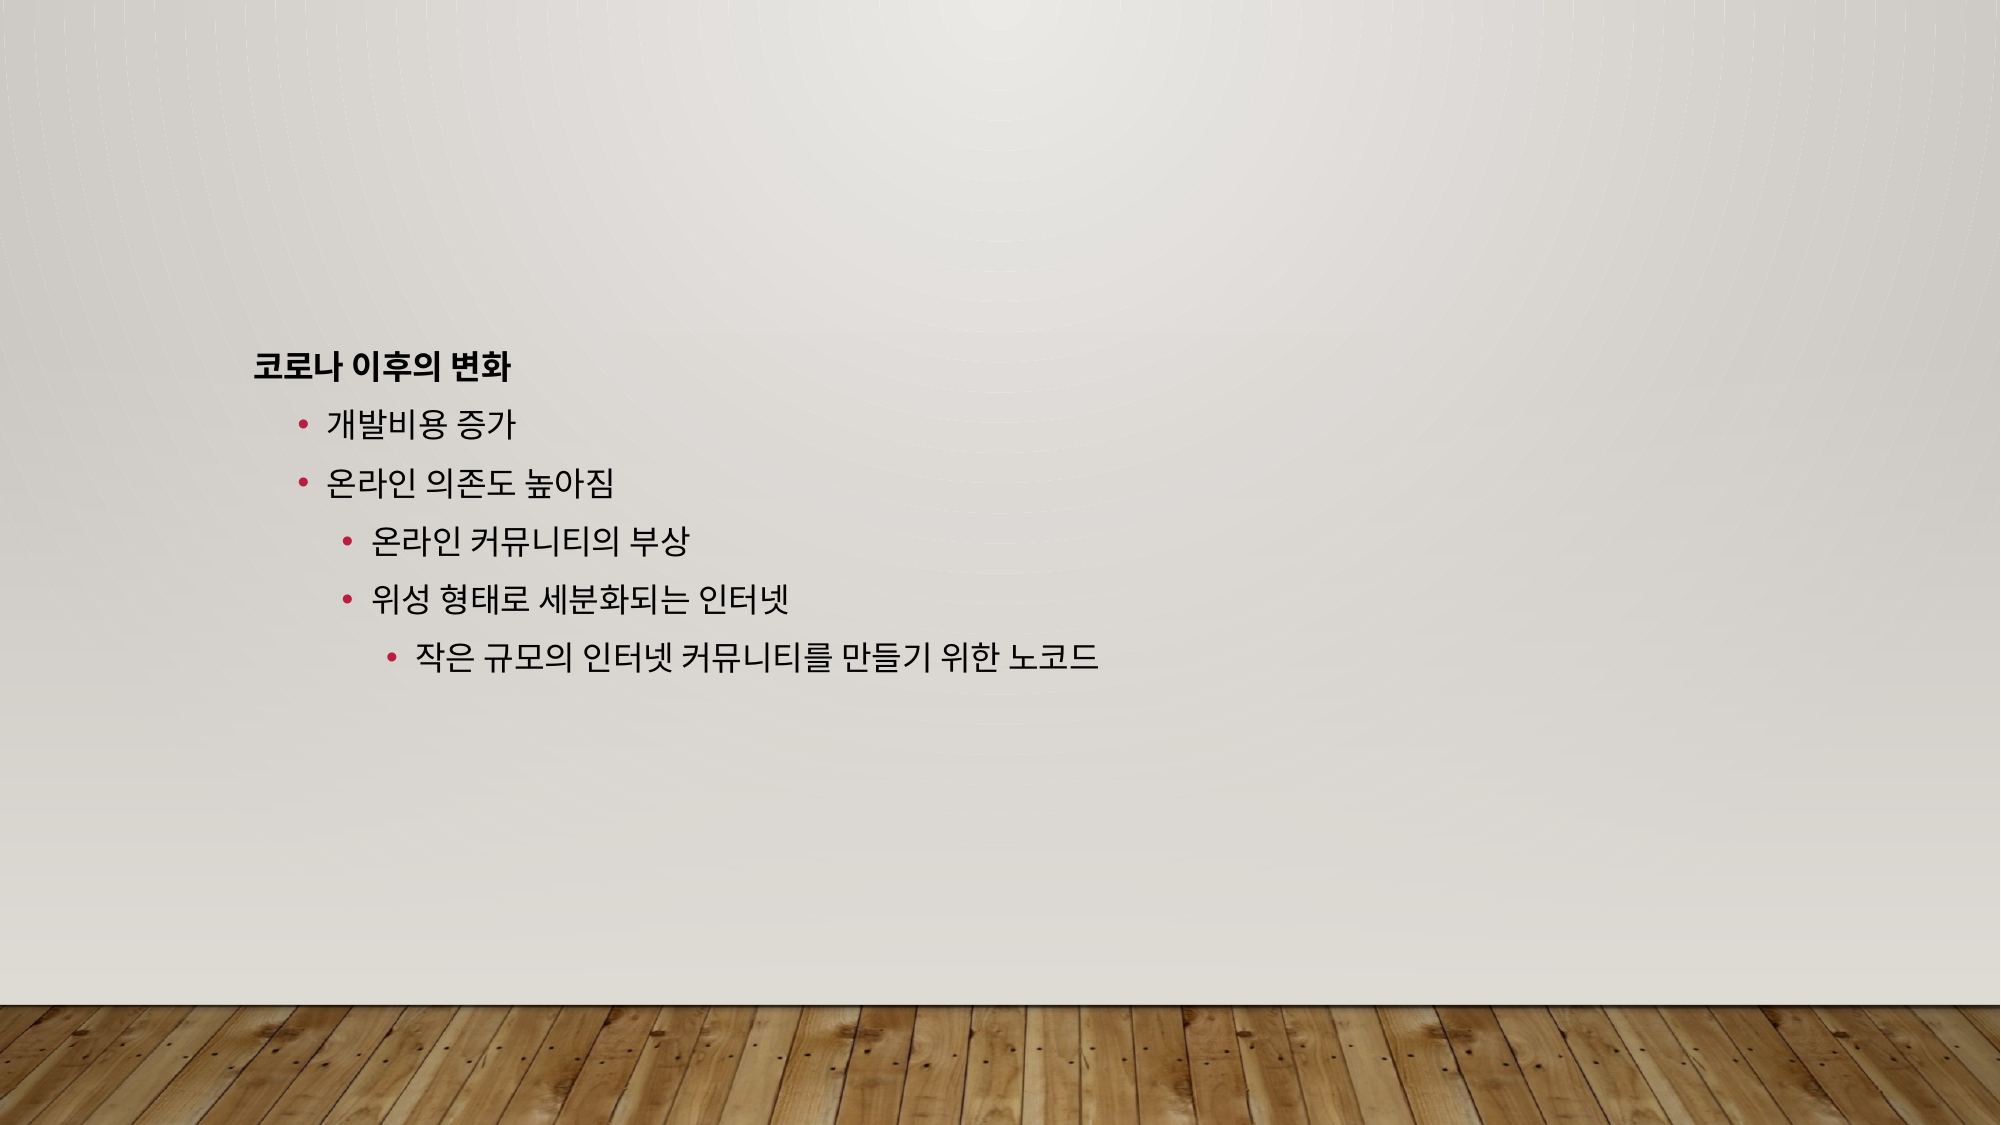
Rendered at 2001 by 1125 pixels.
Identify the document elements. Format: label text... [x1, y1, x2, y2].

list 코로나 이후의 변화 개발비용 증가 온라인 의존도 높아짐 온라인 커뮤니티의 부상 위성 형태로 세분화되는 인터넷 작은 규모의 인터넷 커뮤니티를 만들기 위한 노코드 [238, 330, 1814, 897]
picture [0, 1005, 2000, 1125]
